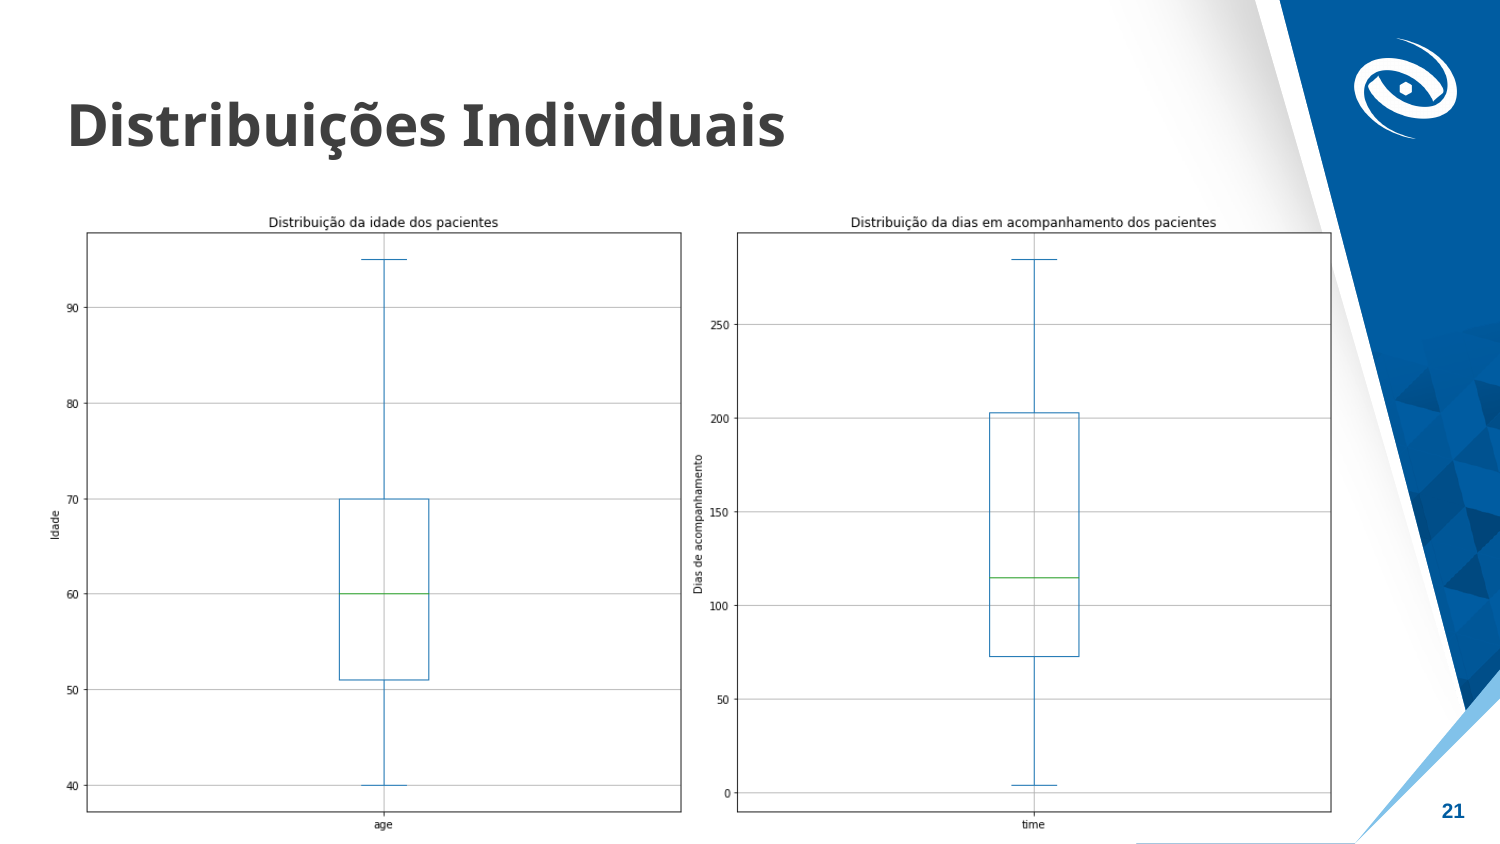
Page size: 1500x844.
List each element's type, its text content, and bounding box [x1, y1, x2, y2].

picture [0, 0, 1500, 844]
title Distribuições Individuais [51, 72, 1194, 167]
slide_number ‹#› [1389, 777, 1480, 842]
